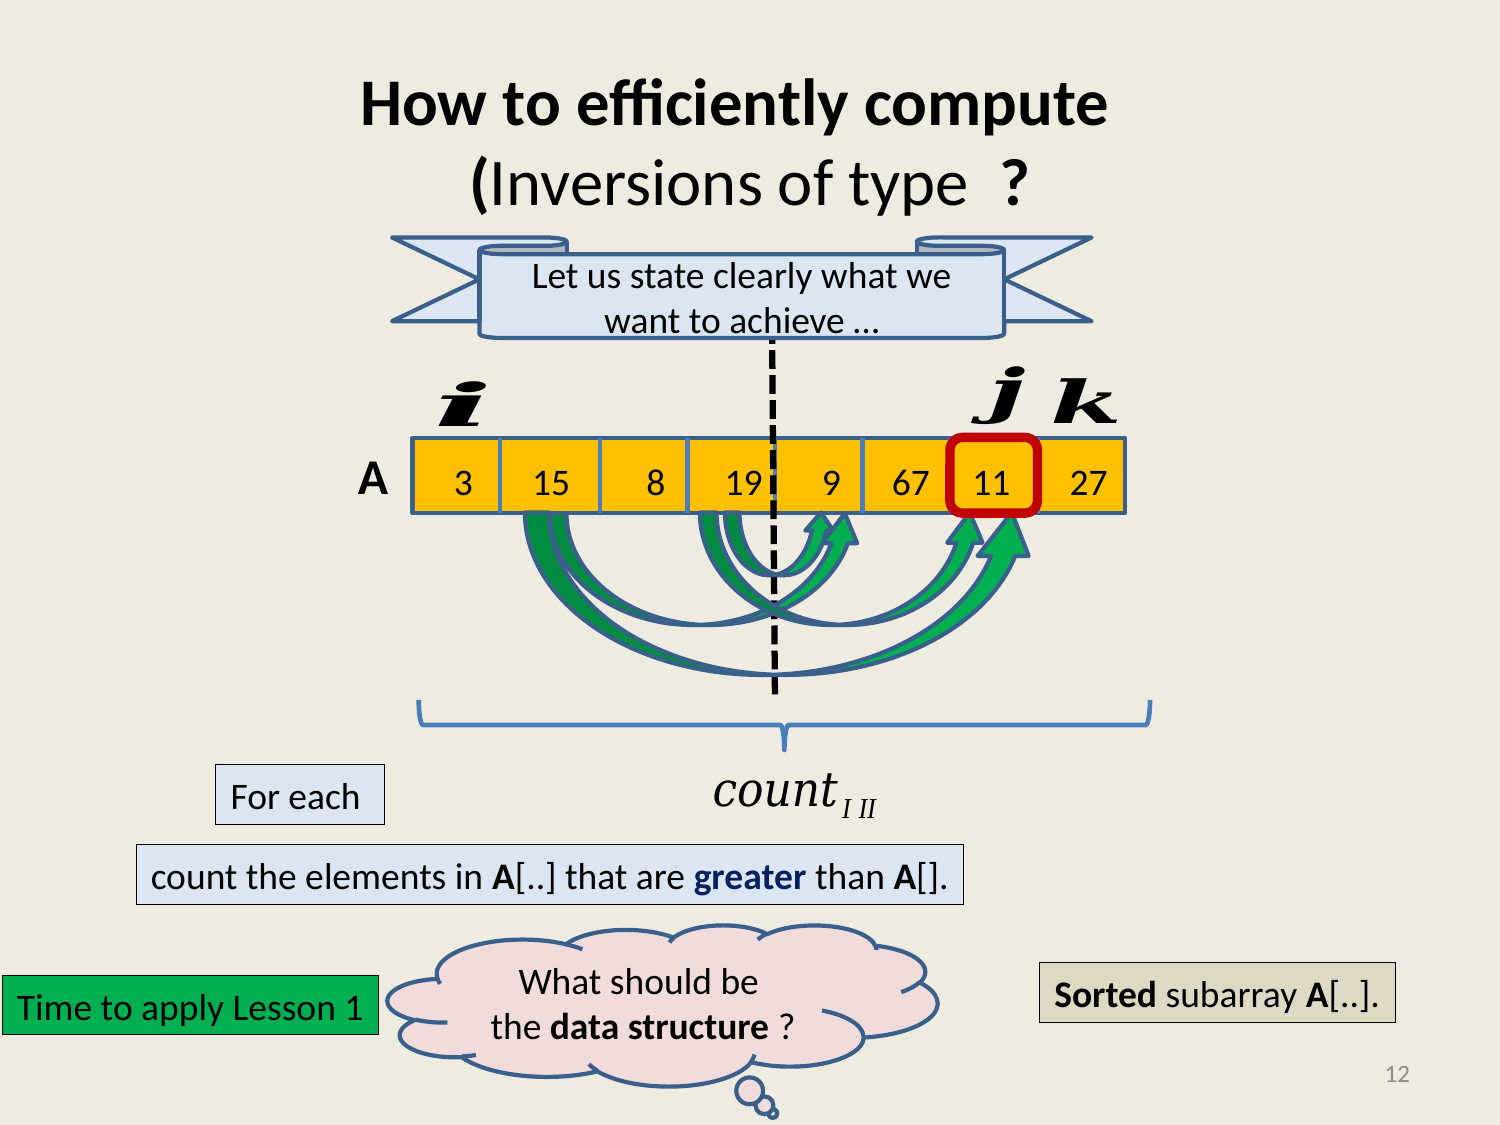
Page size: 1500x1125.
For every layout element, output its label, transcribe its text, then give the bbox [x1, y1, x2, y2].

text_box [418, 699, 1151, 826]
slide_number 12 [1074, 1042, 1425, 1103]
text_box Let us state clearly what we want to achieve … [389, 235, 1094, 341]
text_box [771, 684, 776, 698]
text_box What should be the data structure ? [734, 1075, 780, 1120]
text_box What should be the data structure ? [385, 923, 940, 1089]
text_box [524, 512, 1038, 676]
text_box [342, 437, 766, 514]
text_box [771, 299, 776, 510]
list [50, 262, 1438, 1088]
text_box Time to apply Lesson 1 [2, 975, 379, 1035]
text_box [779, 437, 1147, 514]
